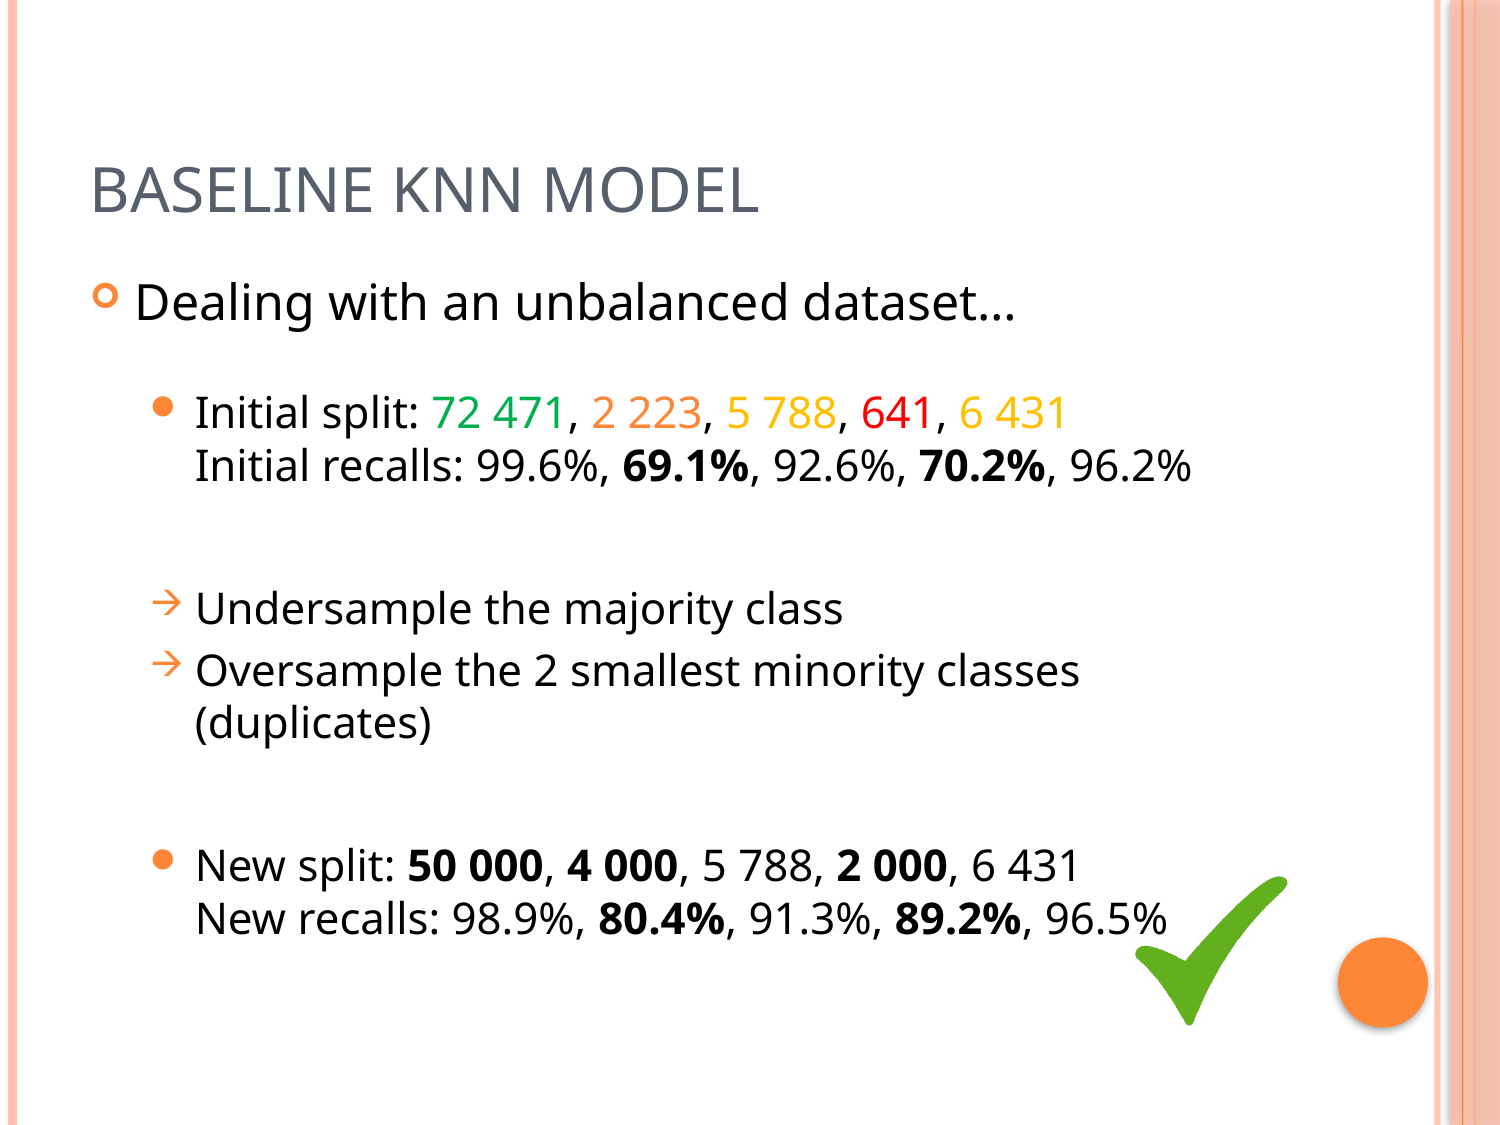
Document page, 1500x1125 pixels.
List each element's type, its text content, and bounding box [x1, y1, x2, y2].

picture [1127, 869, 1294, 1033]
list Dealing with an unbalanced dataset… Initial split: 72 471, 2 223, 5 788, 641, 6 431 Initial recalls: 99.6%, 69.1%, 92.6%, 70.2%, 96.2% Undersample the majority class Oversample the 2 smallest minority classes (duplicates) New split: 50 000, 4 000, 5 788, 2 000, 6 431 New recalls: 98.9%, 80.4%, 91.3%, 89.2%, 96.5% [75, 262, 1300, 1062]
title Baseline KNN model [75, 45, 1300, 233]
